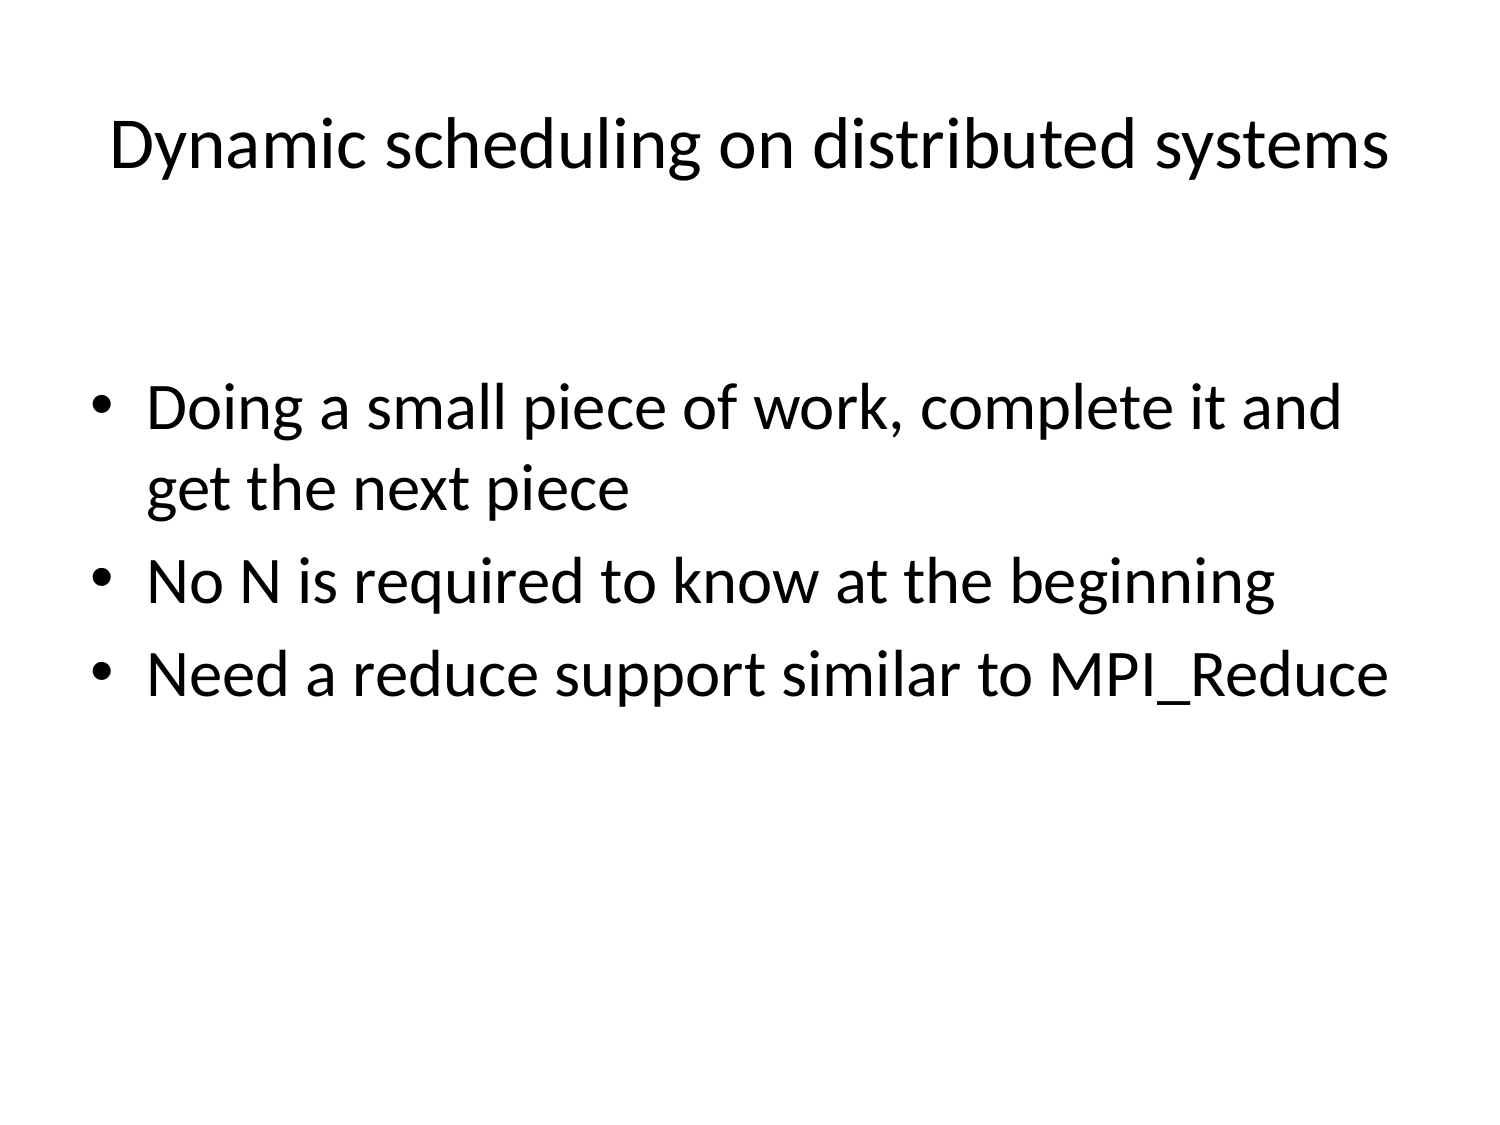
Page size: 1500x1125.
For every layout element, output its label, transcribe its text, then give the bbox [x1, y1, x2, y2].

list Doing a small piece of work, complete it and get the next piece No N is required to know at the beginning Need a reduce support similar to MPI_Reduce [75, 262, 1425, 1005]
title Dynamic scheduling on distributed systems [75, 45, 1425, 233]
